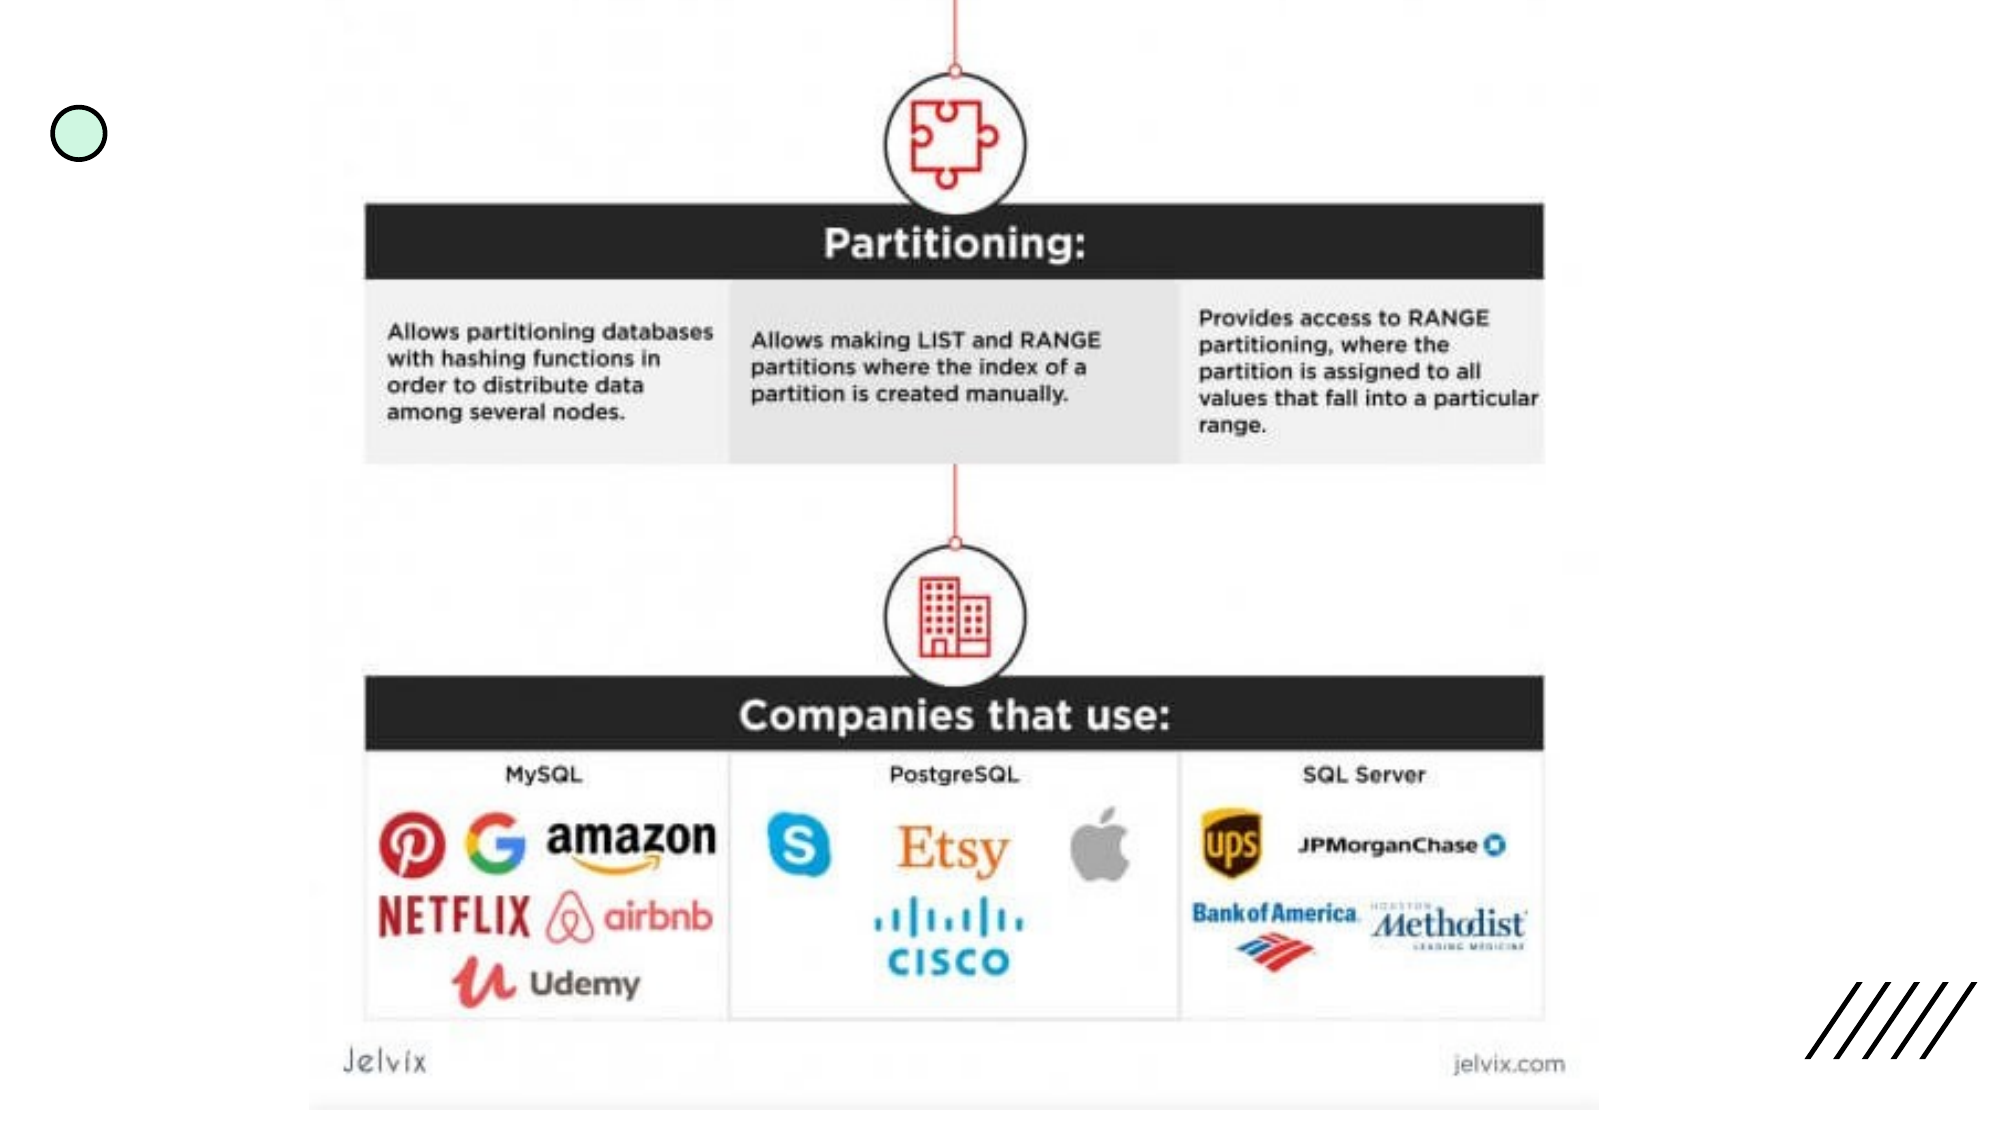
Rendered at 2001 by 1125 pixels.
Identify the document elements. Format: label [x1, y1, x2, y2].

list [309, 0, 1599, 1110]
